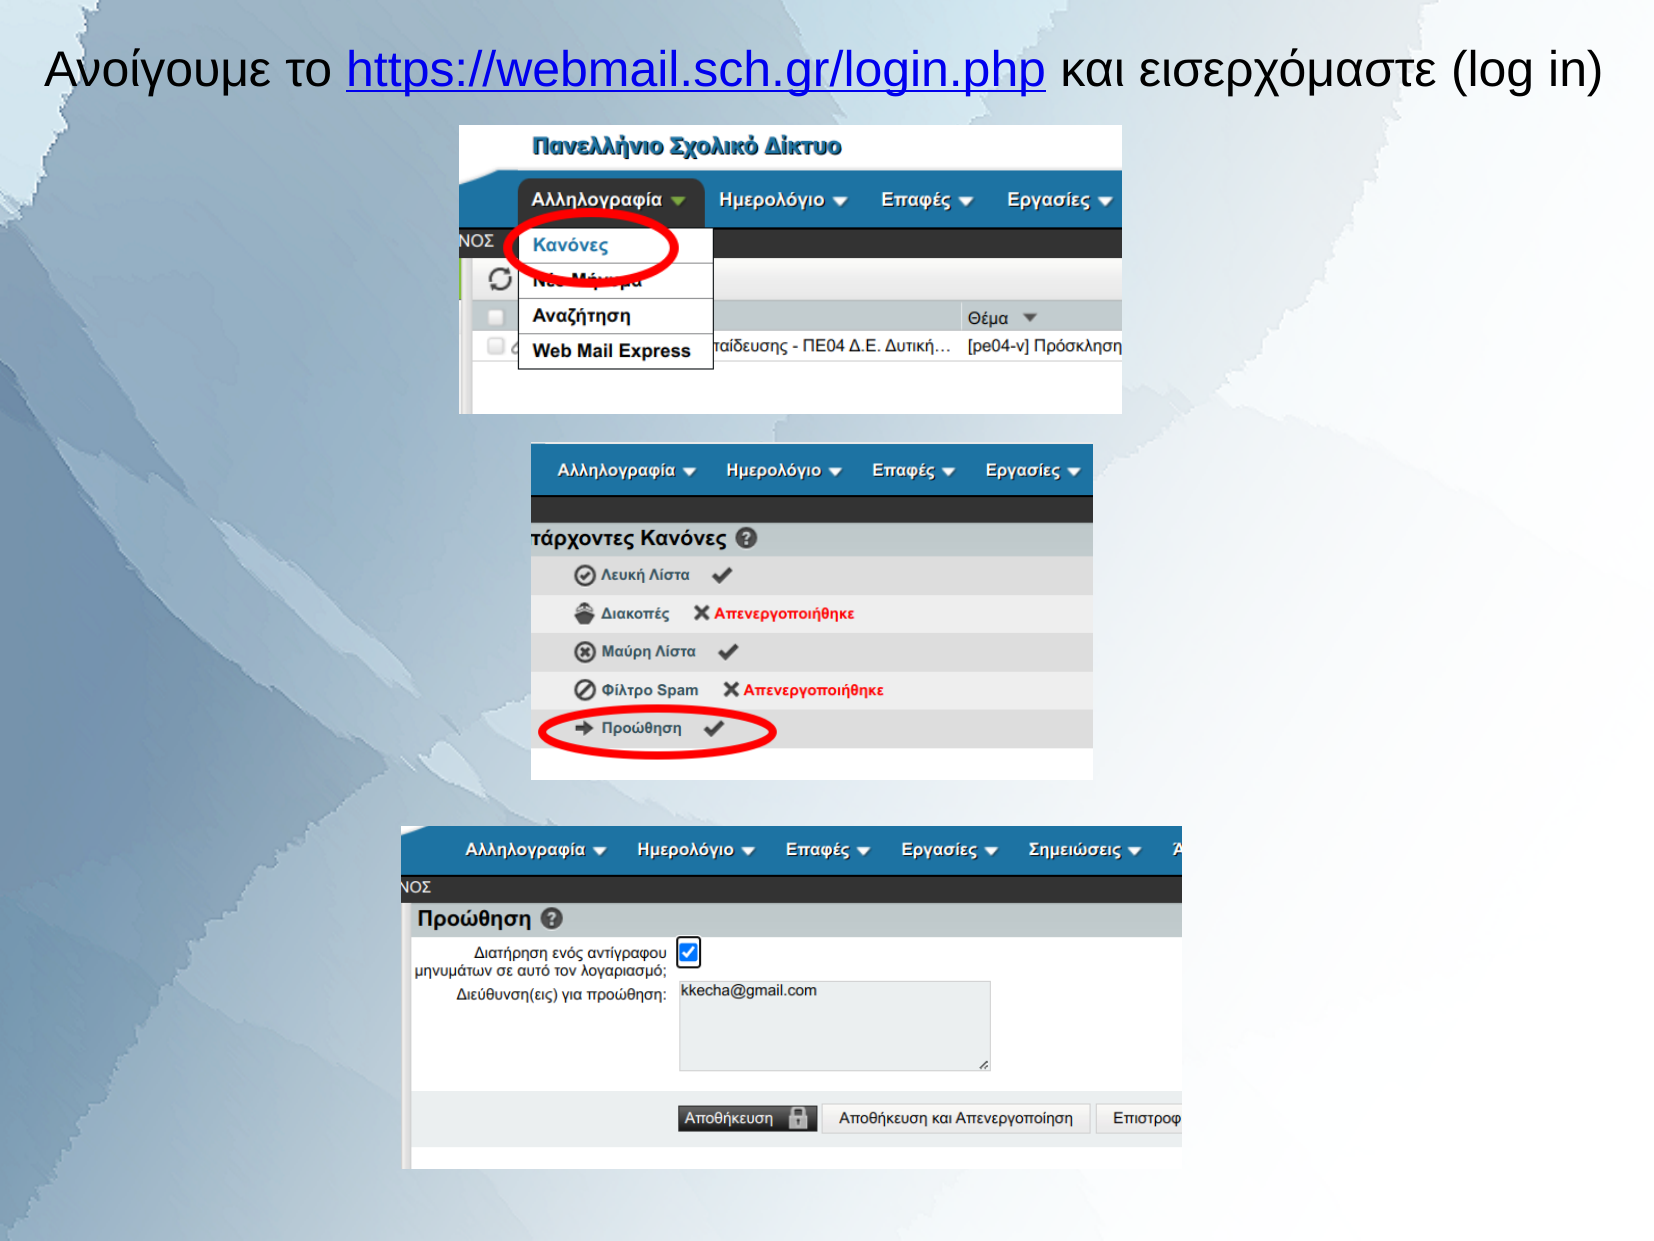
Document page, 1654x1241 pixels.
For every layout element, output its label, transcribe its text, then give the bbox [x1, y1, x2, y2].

picture [0, 0, 1654, 1241]
text_box Ανοίγουμε το https://webmail.sch.gr/login.php και εισερχόμαστε (log in) [29, 29, 1624, 156]
